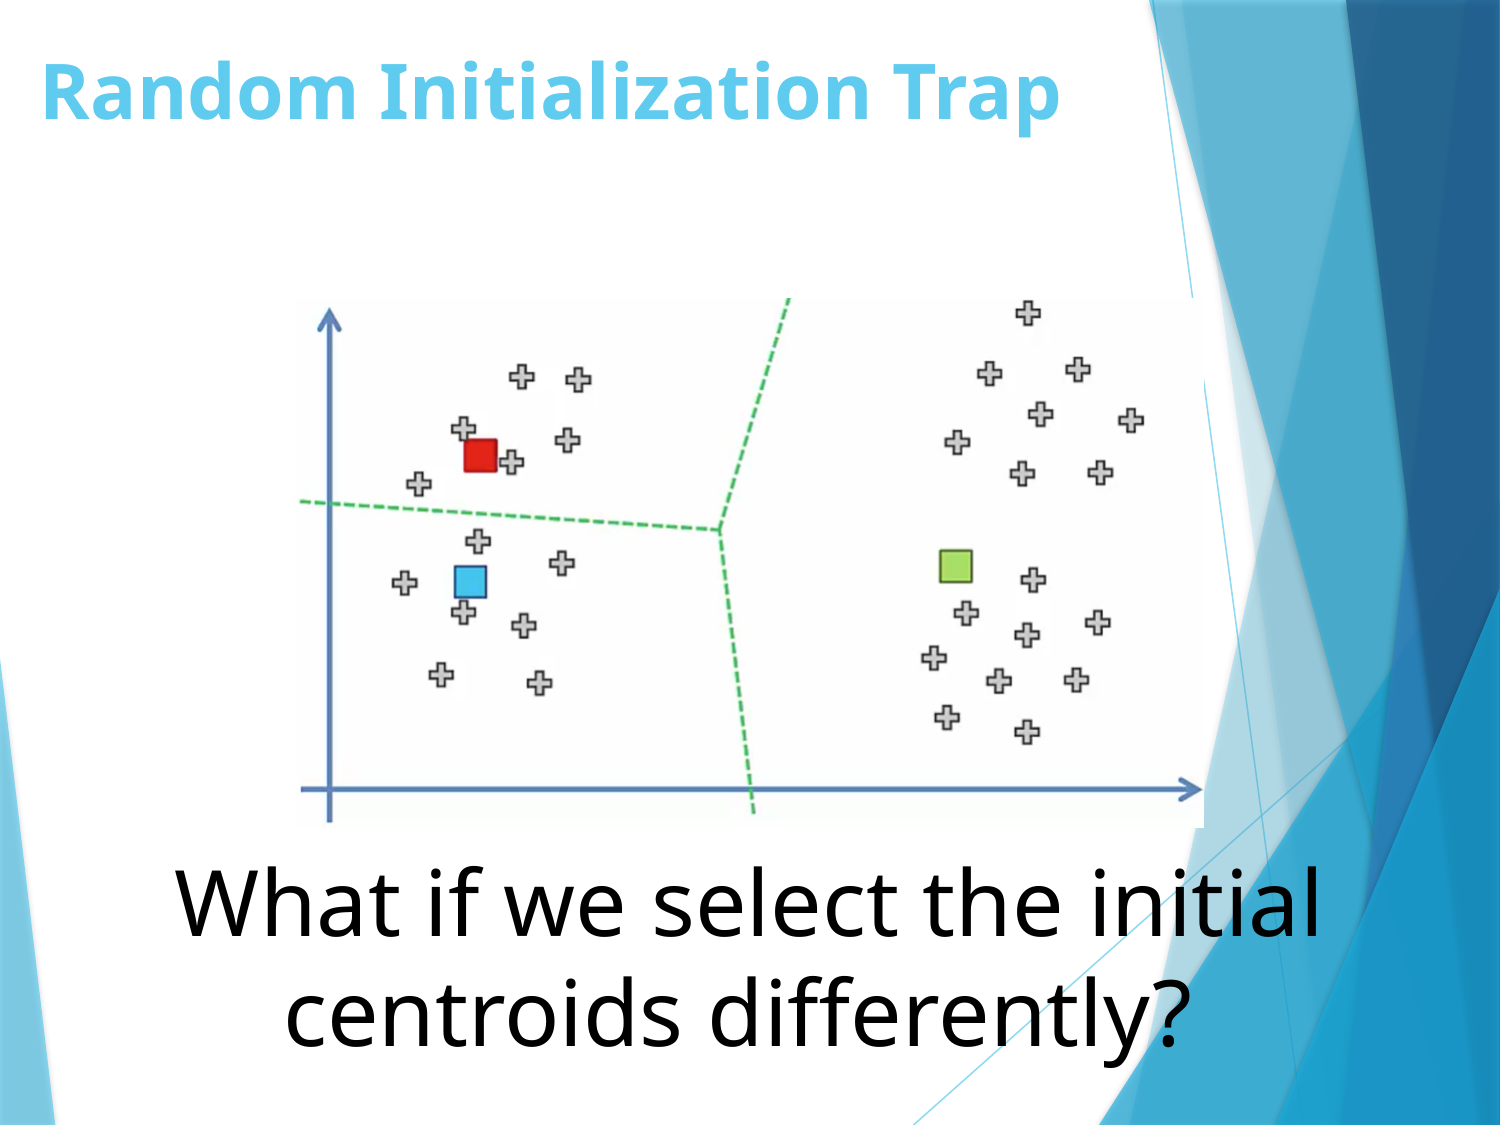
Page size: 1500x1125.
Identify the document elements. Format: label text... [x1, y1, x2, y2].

text_box What if we select the initial centroids differently? [0, 837, 1500, 1073]
title Random Initialization Trap [24, 3, 1250, 175]
picture [295, 297, 1205, 829]
